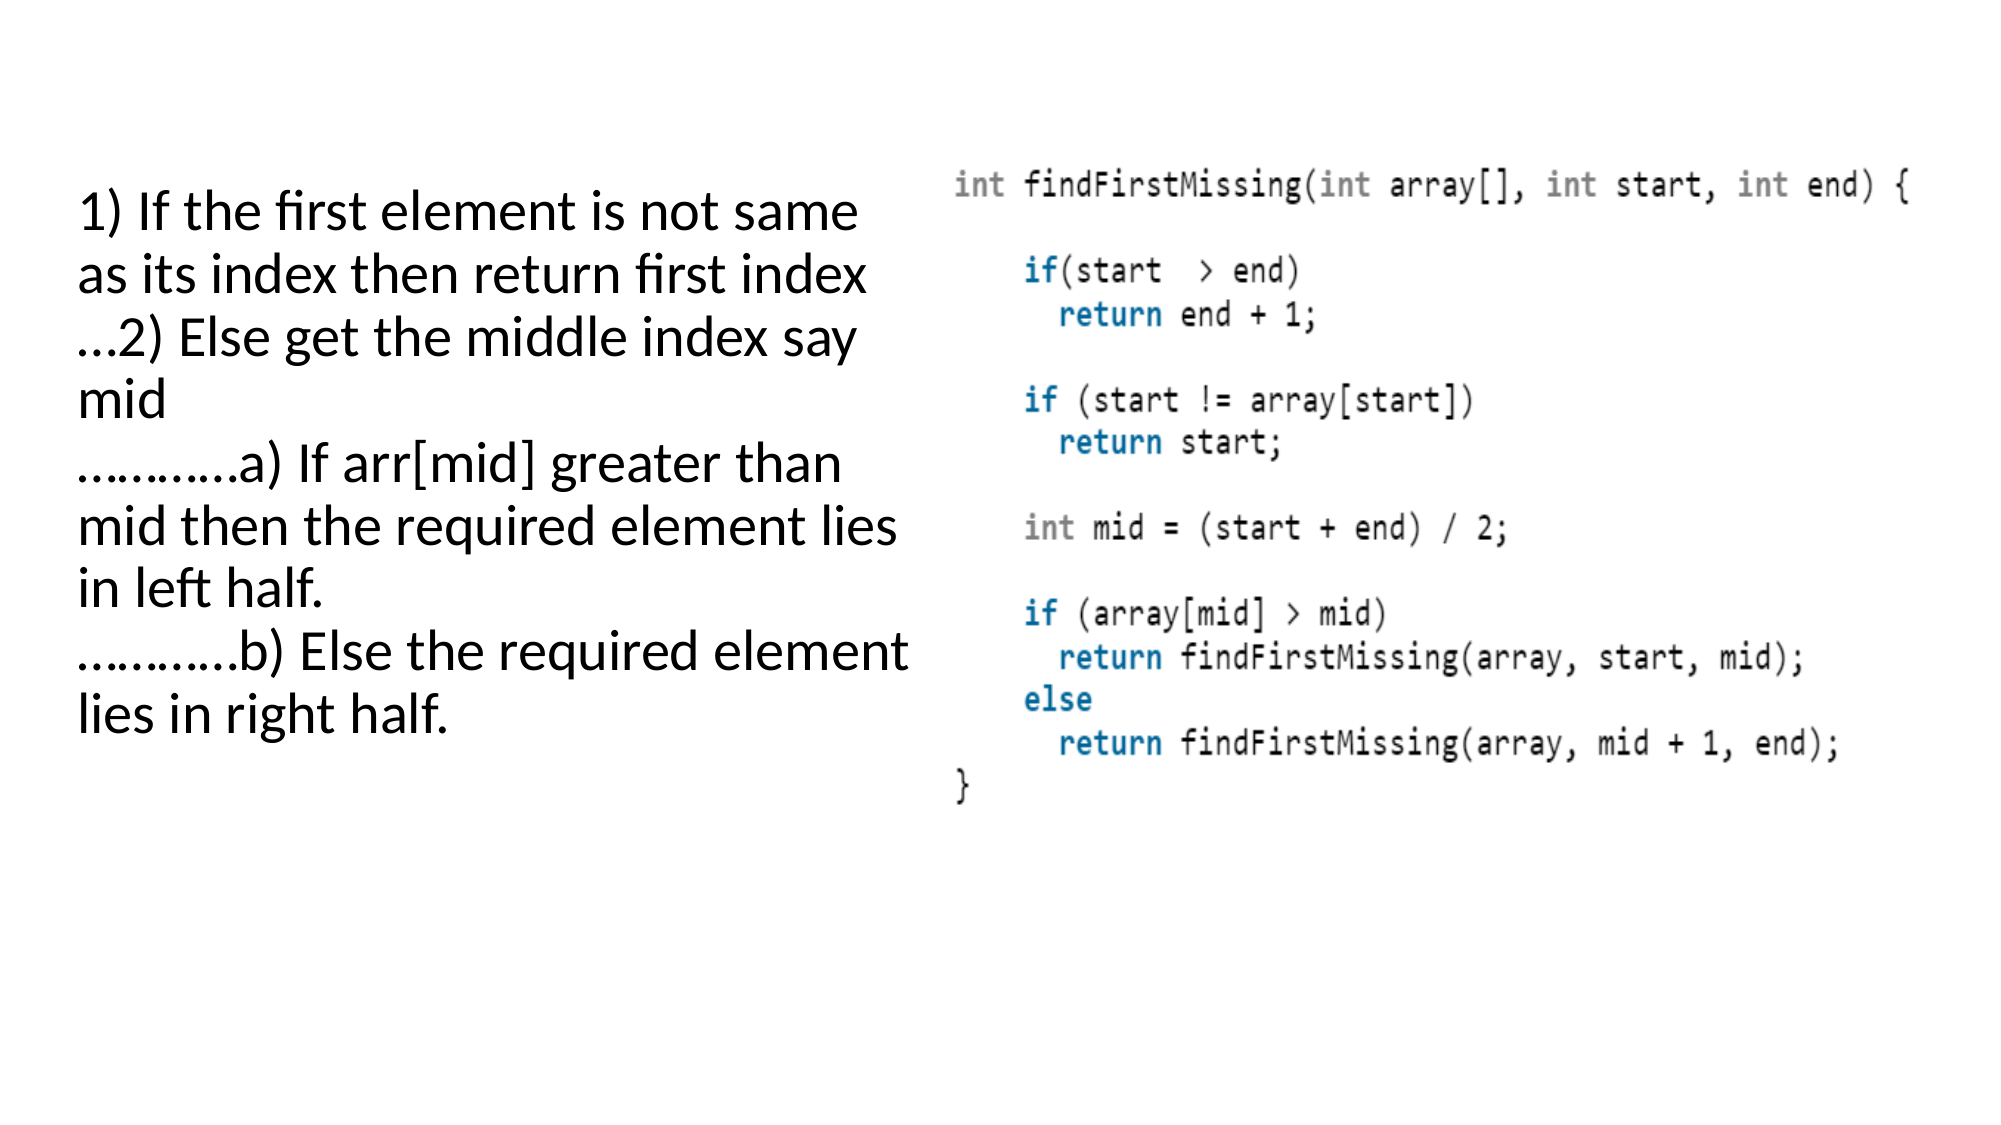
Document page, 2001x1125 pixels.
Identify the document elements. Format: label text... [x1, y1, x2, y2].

picture [929, 157, 1955, 822]
list 1) If the first element is not same as its index then return first index …2) Else get the middle index say mid …………a) If arr[mid] greater than mid then the required element lies in left half. …………b) Else the required element lies in right half. [62, 172, 930, 1125]
